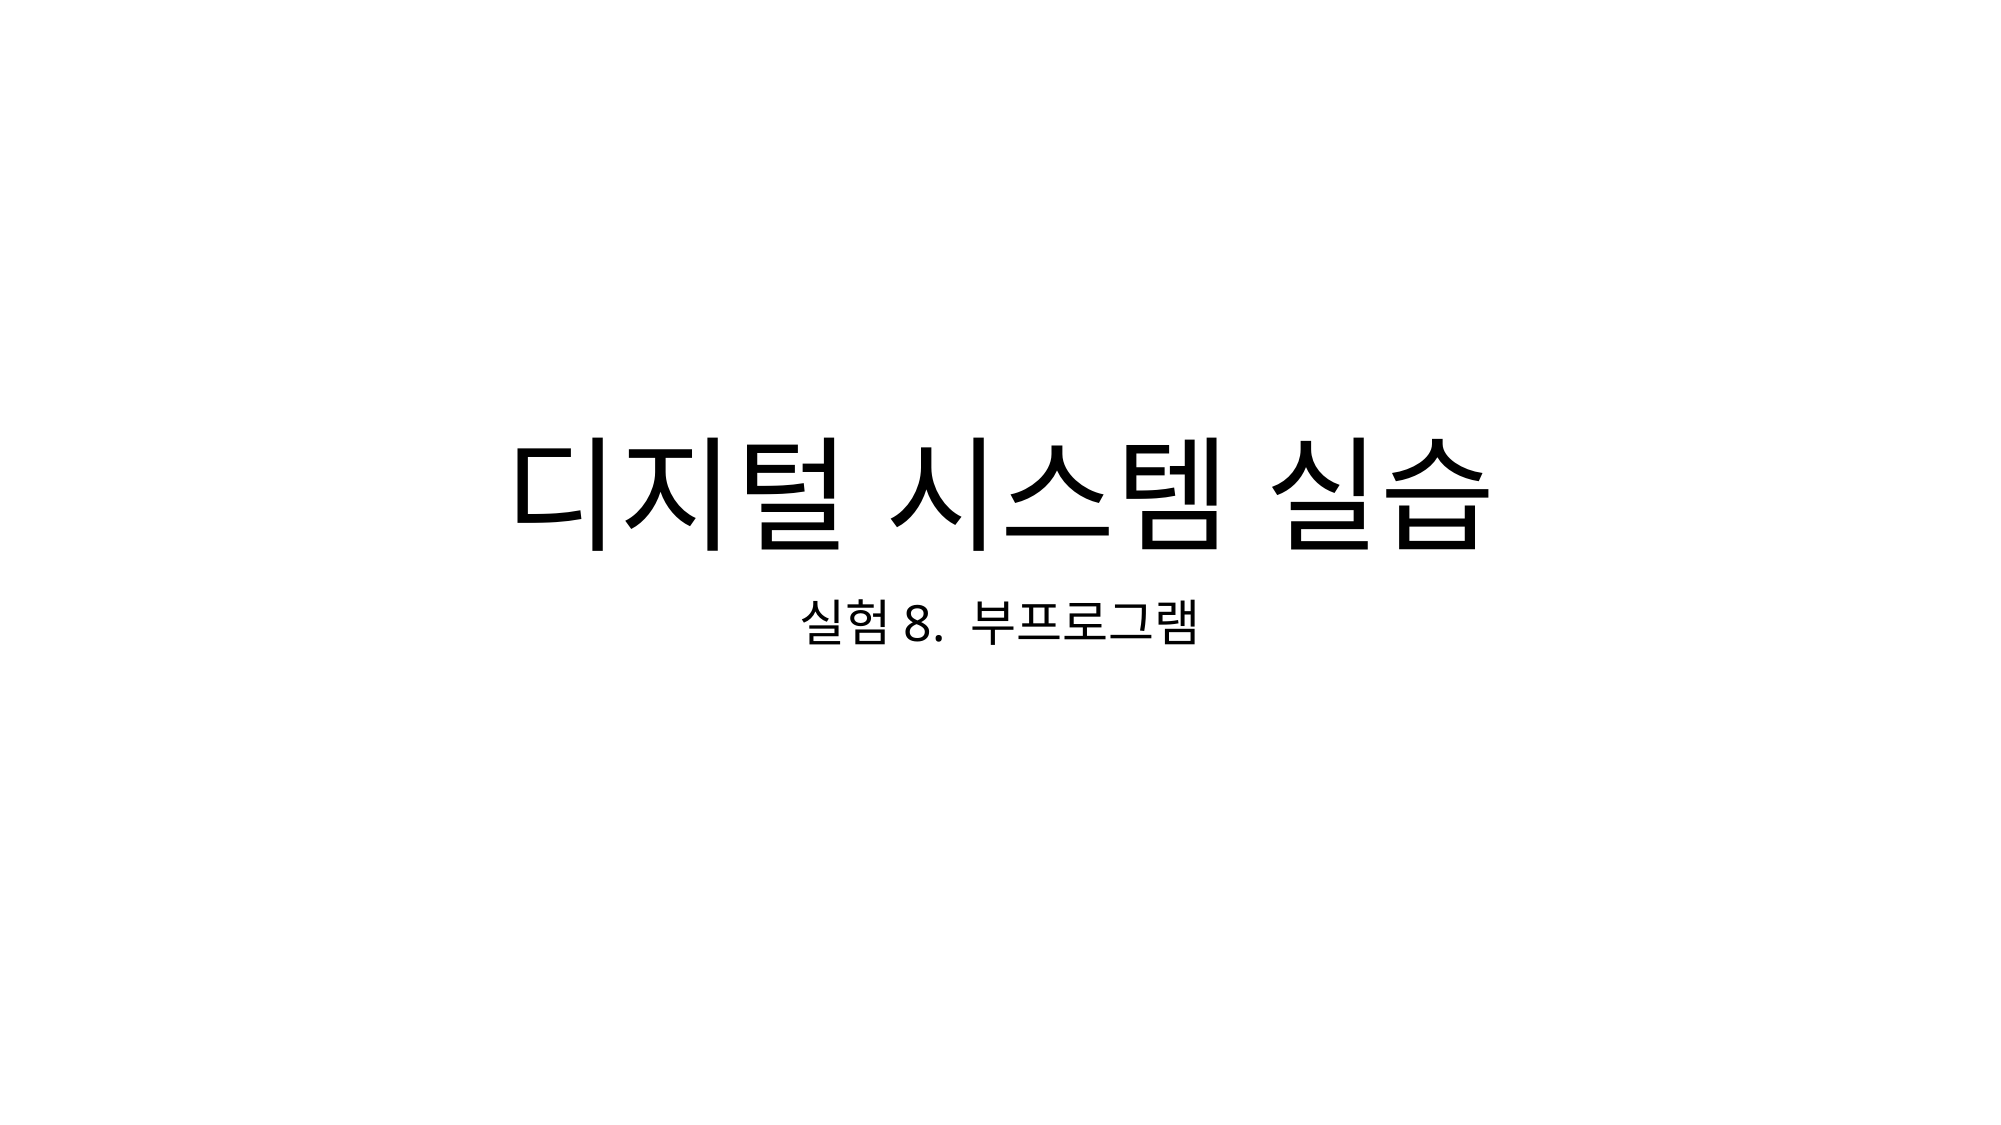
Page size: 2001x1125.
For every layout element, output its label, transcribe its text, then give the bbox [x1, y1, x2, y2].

title 디지털 시스템 실습 [249, 184, 1750, 576]
subtitle 실험8. 부프로그램 [249, 590, 1750, 863]
